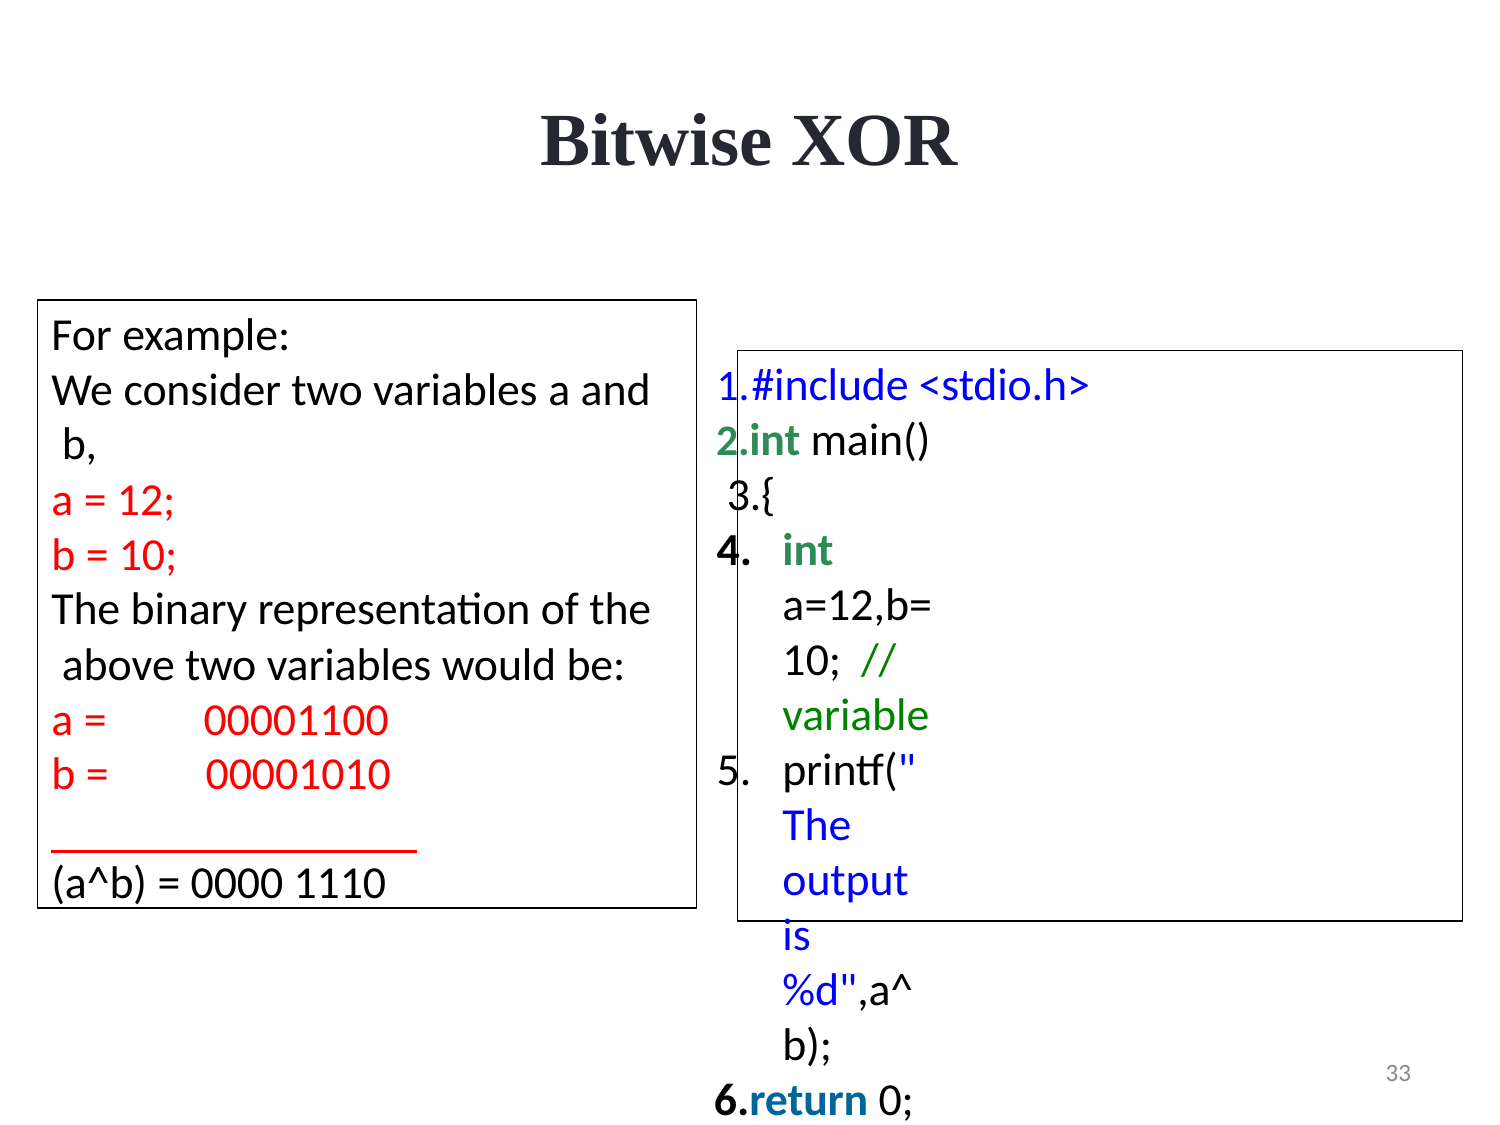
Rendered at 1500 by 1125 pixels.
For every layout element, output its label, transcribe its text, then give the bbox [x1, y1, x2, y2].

slide_number 33 [1379, 1060, 1418, 1125]
text_box For example: We consider two variables a and b, a = 12; b = 10; The binary representation of the above two variables would be: a = 00001100 b = 00001010 (a^b) = 0000 1110 [37, 299, 697, 909]
text_box #include <stdio.h> int main() 3.{ int a=12,b=10; // variable printf("The output is %d",a^b); return 0; 7.} Output: The output is 6 [713, 352, 1359, 1125]
text_box [737, 350, 1463, 921]
title Bitwise XOR [538, 88, 961, 279]
